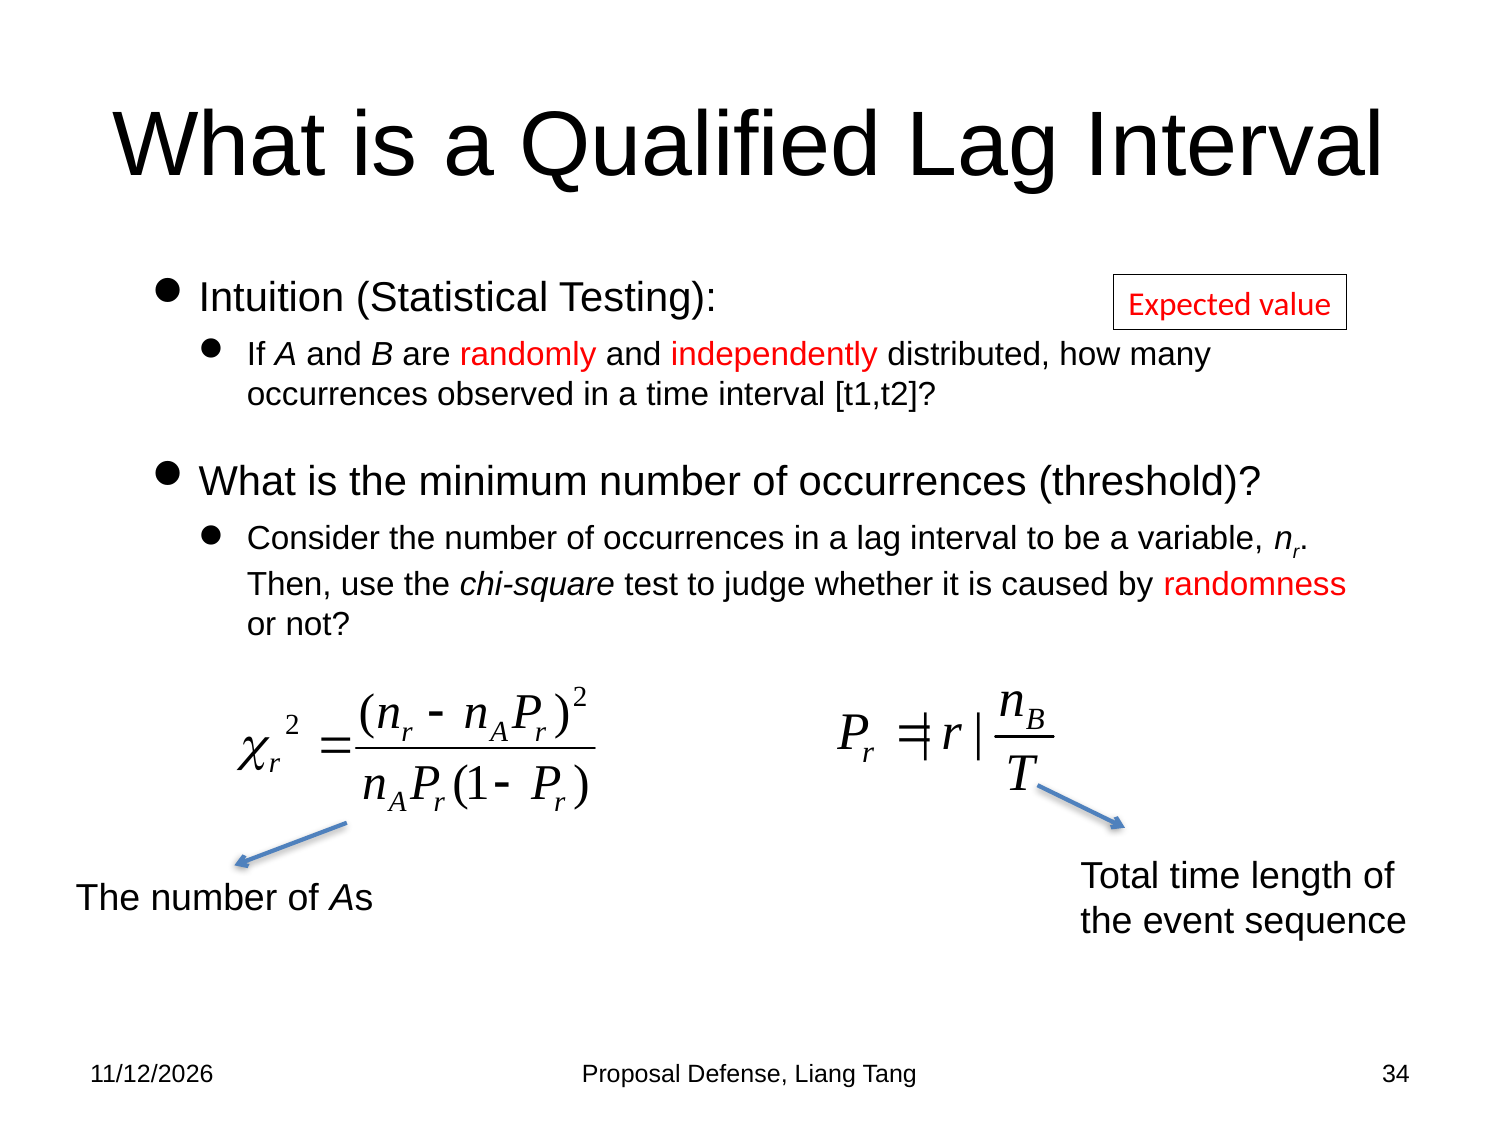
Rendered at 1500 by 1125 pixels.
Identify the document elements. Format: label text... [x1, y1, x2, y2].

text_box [1037, 784, 1126, 828]
title What is a Qualified Lag Interval [75, 45, 1425, 233]
text_box Total time length of the event sequence [1065, 843, 1439, 949]
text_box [234, 830, 348, 866]
slide_number 34 [1074, 1042, 1425, 1103]
text_box Expected value [1113, 274, 1347, 330]
footer Proposal Defense, Liang Tang [512, 1042, 988, 1103]
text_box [228, 672, 608, 823]
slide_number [75, 1042, 425, 1103]
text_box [827, 665, 1066, 803]
text_box Intuition (Statistical Testing): If A and B are randomly and independently distributed, how many occurrences observed in a time interval [t1,t2]? What is the minimum number of occurrences (threshold)? Consider the number of occurrences in a lag interval to be a variable, nr. Then, use the chi-square test to judge whether it is caused by randomness or not? [137, 262, 1382, 953]
text_box The number of As [60, 865, 435, 926]
